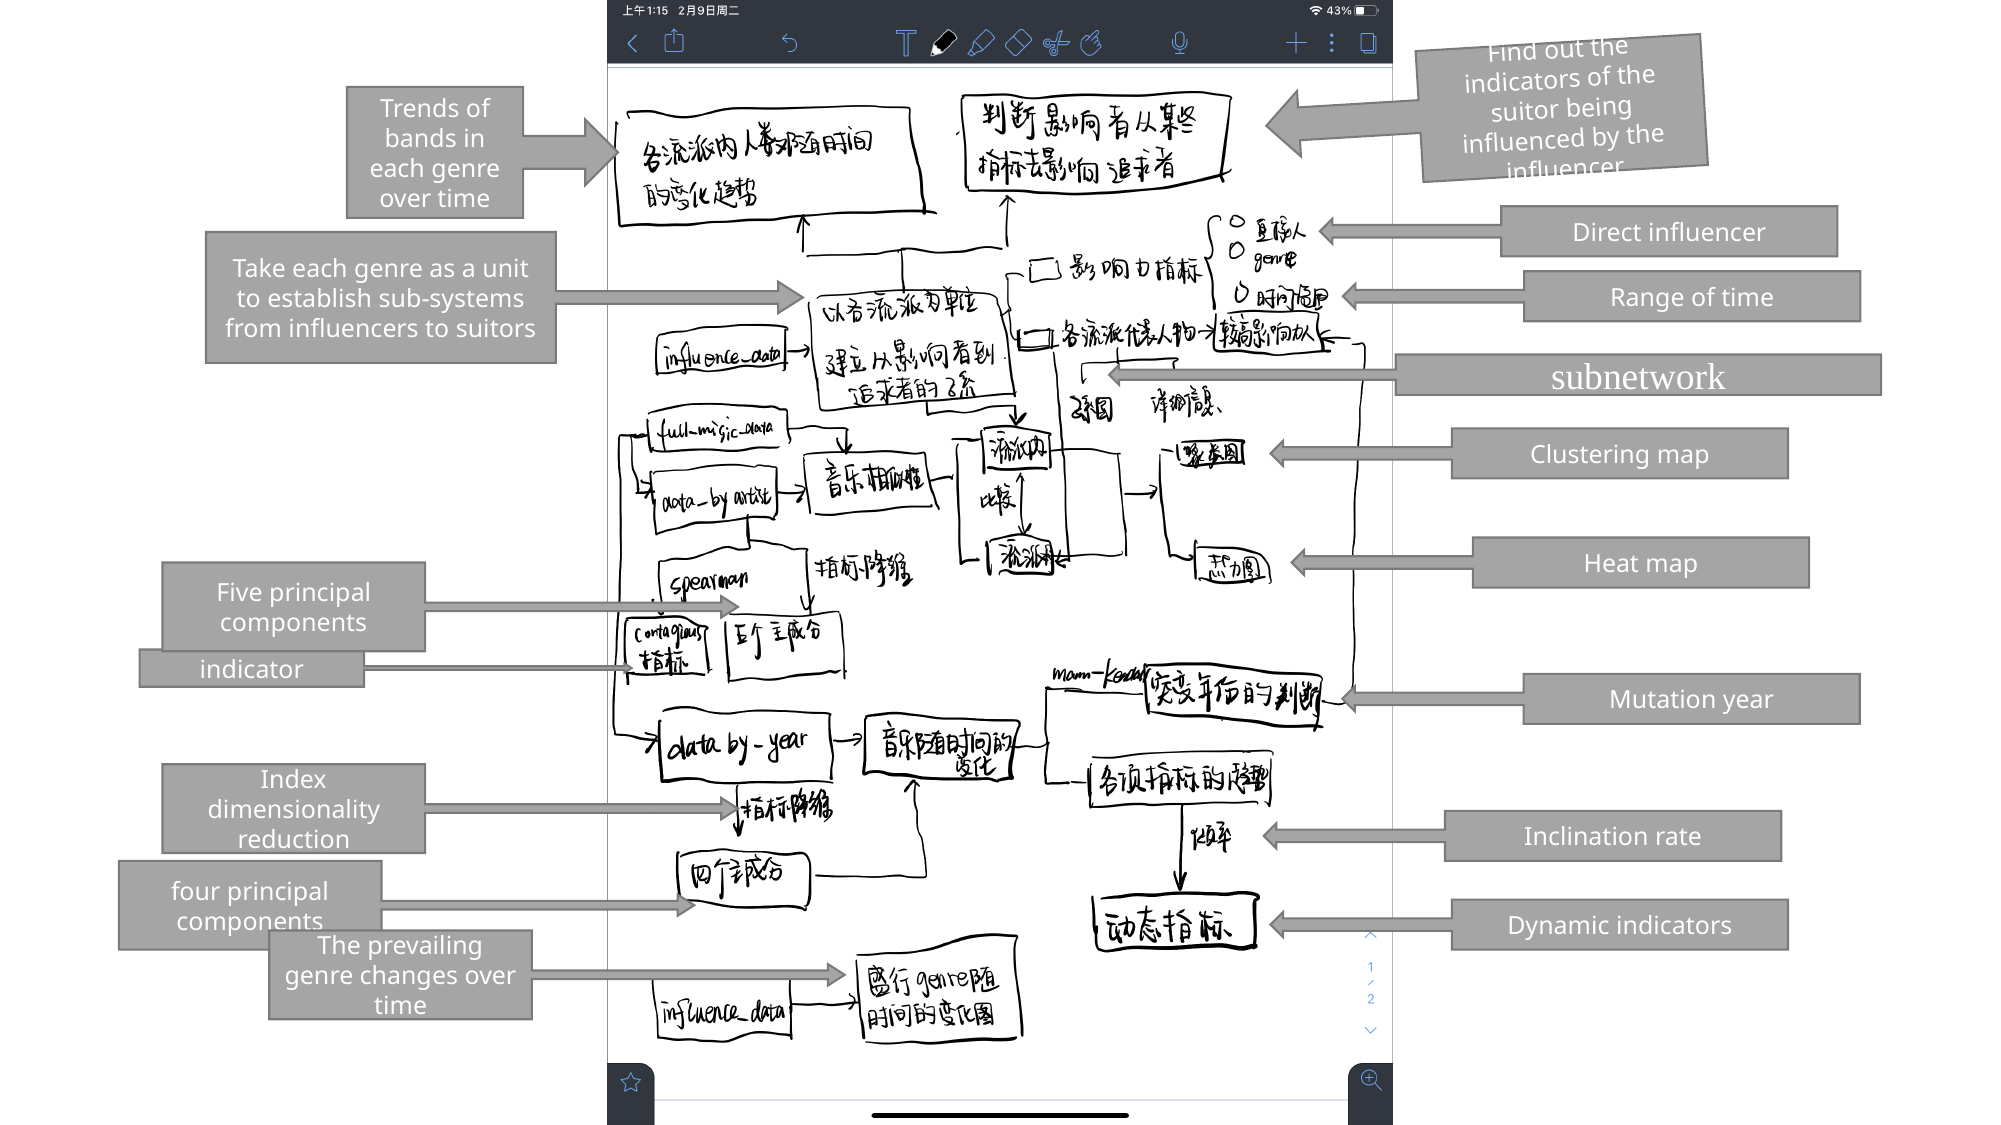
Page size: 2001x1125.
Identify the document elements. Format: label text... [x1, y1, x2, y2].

text_box Take each genre as a unit to establish sub-systems from influencers to suitors [204, 230, 606, 364]
text_box subnetwork [1393, 353, 1883, 396]
text_box Trends of bands in each genre over time [345, 85, 606, 219]
text_box Direct influencer [1393, 205, 1839, 258]
text_box Range of time [1393, 270, 1862, 323]
text_box Dynamic indicators [1393, 898, 1790, 951]
text_box The prevailing genre changes over time [268, 929, 606, 1021]
text_box indicator [138, 648, 606, 688]
text_box Find out the indicators of the suitor being influenced by the influencer [1393, 32, 1710, 184]
picture [606, 0, 1393, 1125]
text_box Index dimensionality reduction [161, 763, 606, 855]
text_box four principal components [117, 859, 606, 951]
text_box Clustering map [1393, 427, 1790, 480]
text_box Inclination rate [1393, 809, 1783, 862]
text_box Heat map [1393, 536, 1811, 589]
text_box Five principal components [161, 561, 606, 653]
text_box Mutation year [1393, 672, 1861, 725]
